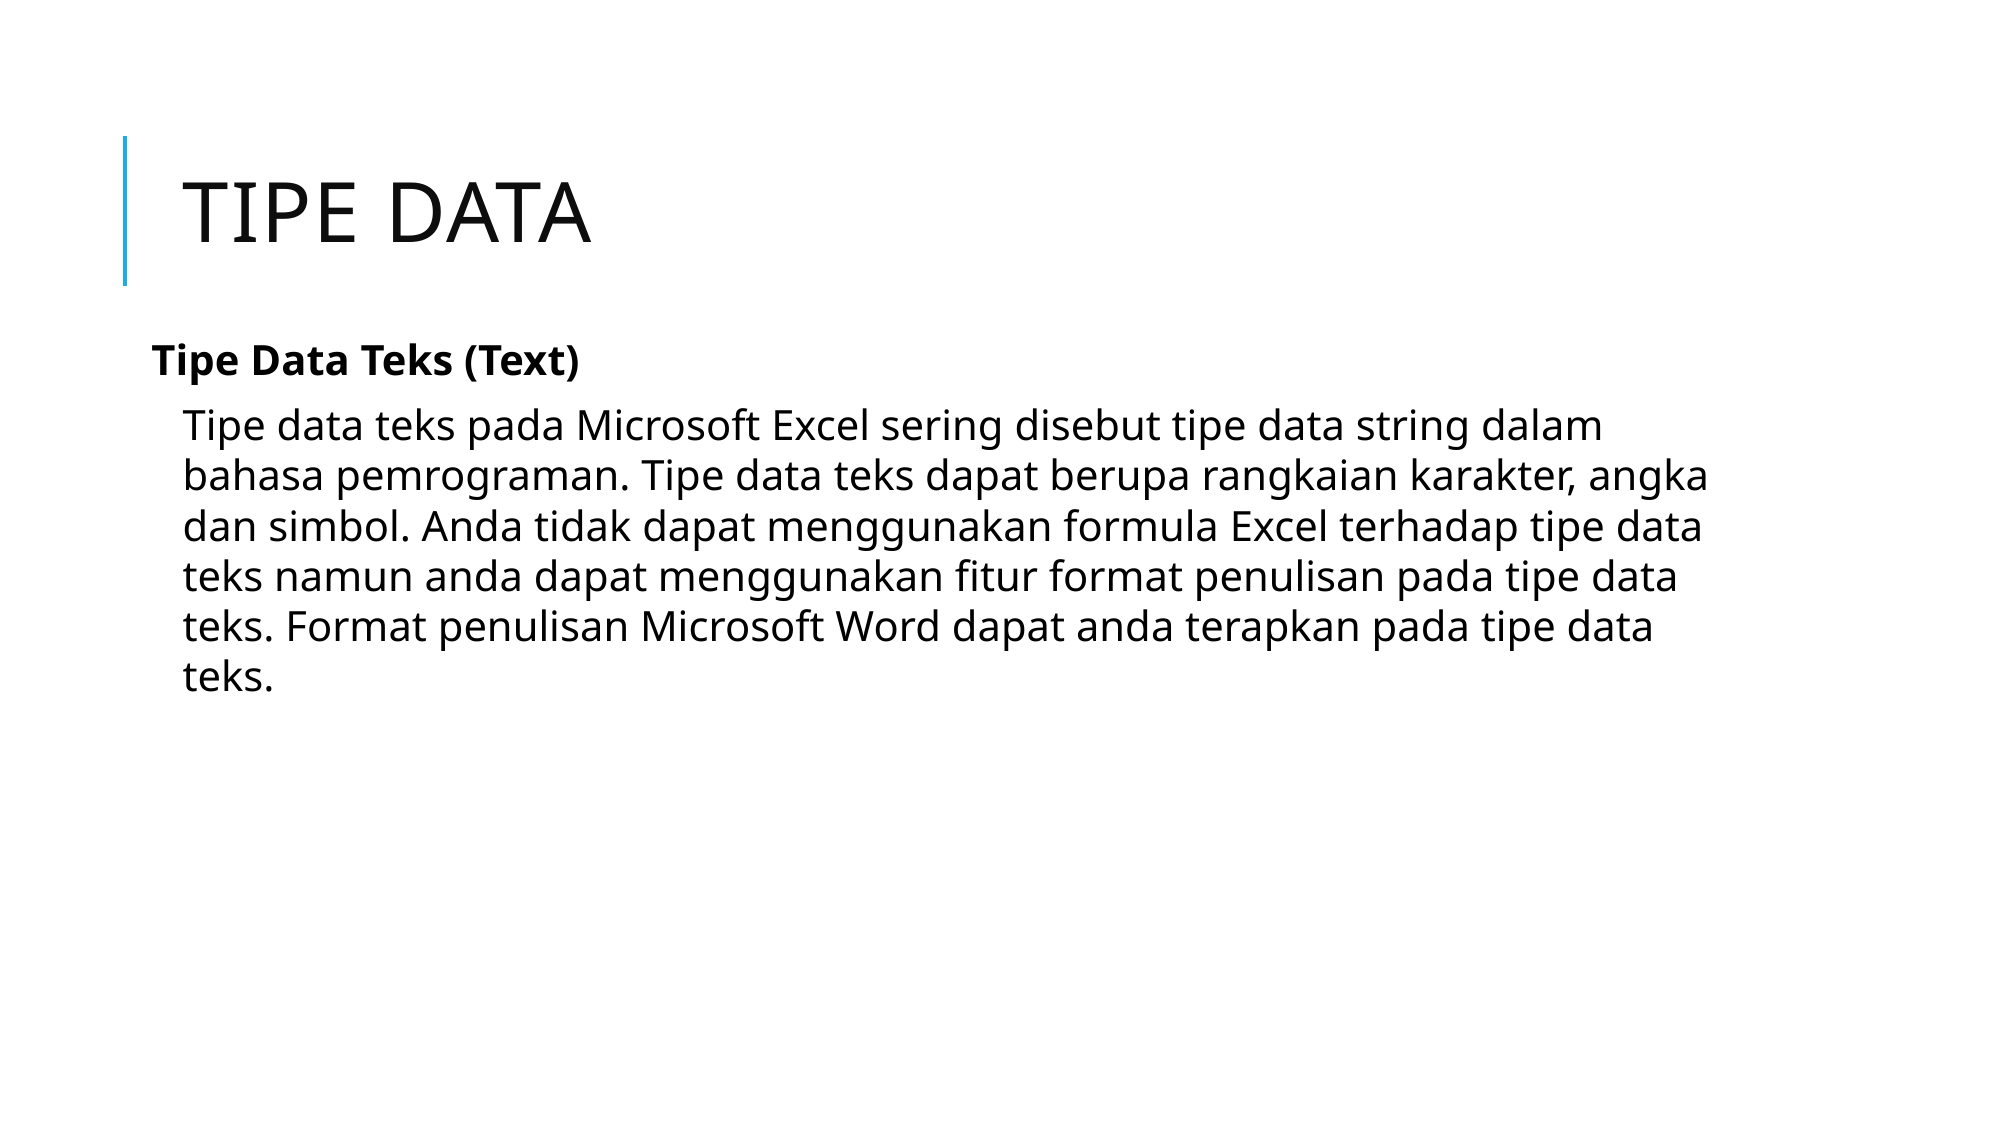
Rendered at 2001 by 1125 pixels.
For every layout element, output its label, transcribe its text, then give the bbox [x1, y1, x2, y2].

text_box Tipe data teks pada Microsoft Excel sering disebut tipe data string dalam bahasa pemrograman. Tipe data teks dapat berupa rangkaian karakter, angka dan simbol. Anda tidak dapat menggunakan formula Excel terhadap tipe data teks namun anda dapat menggunakan fitur format penulisan pada tipe data teks. Format penulisan Microsoft Word dapat anda terapkan pada tipe data teks. [167, 391, 1763, 707]
title Tipe data [168, 149, 1763, 289]
text_box Tipe Data Teks (Text) [136, 326, 595, 391]
